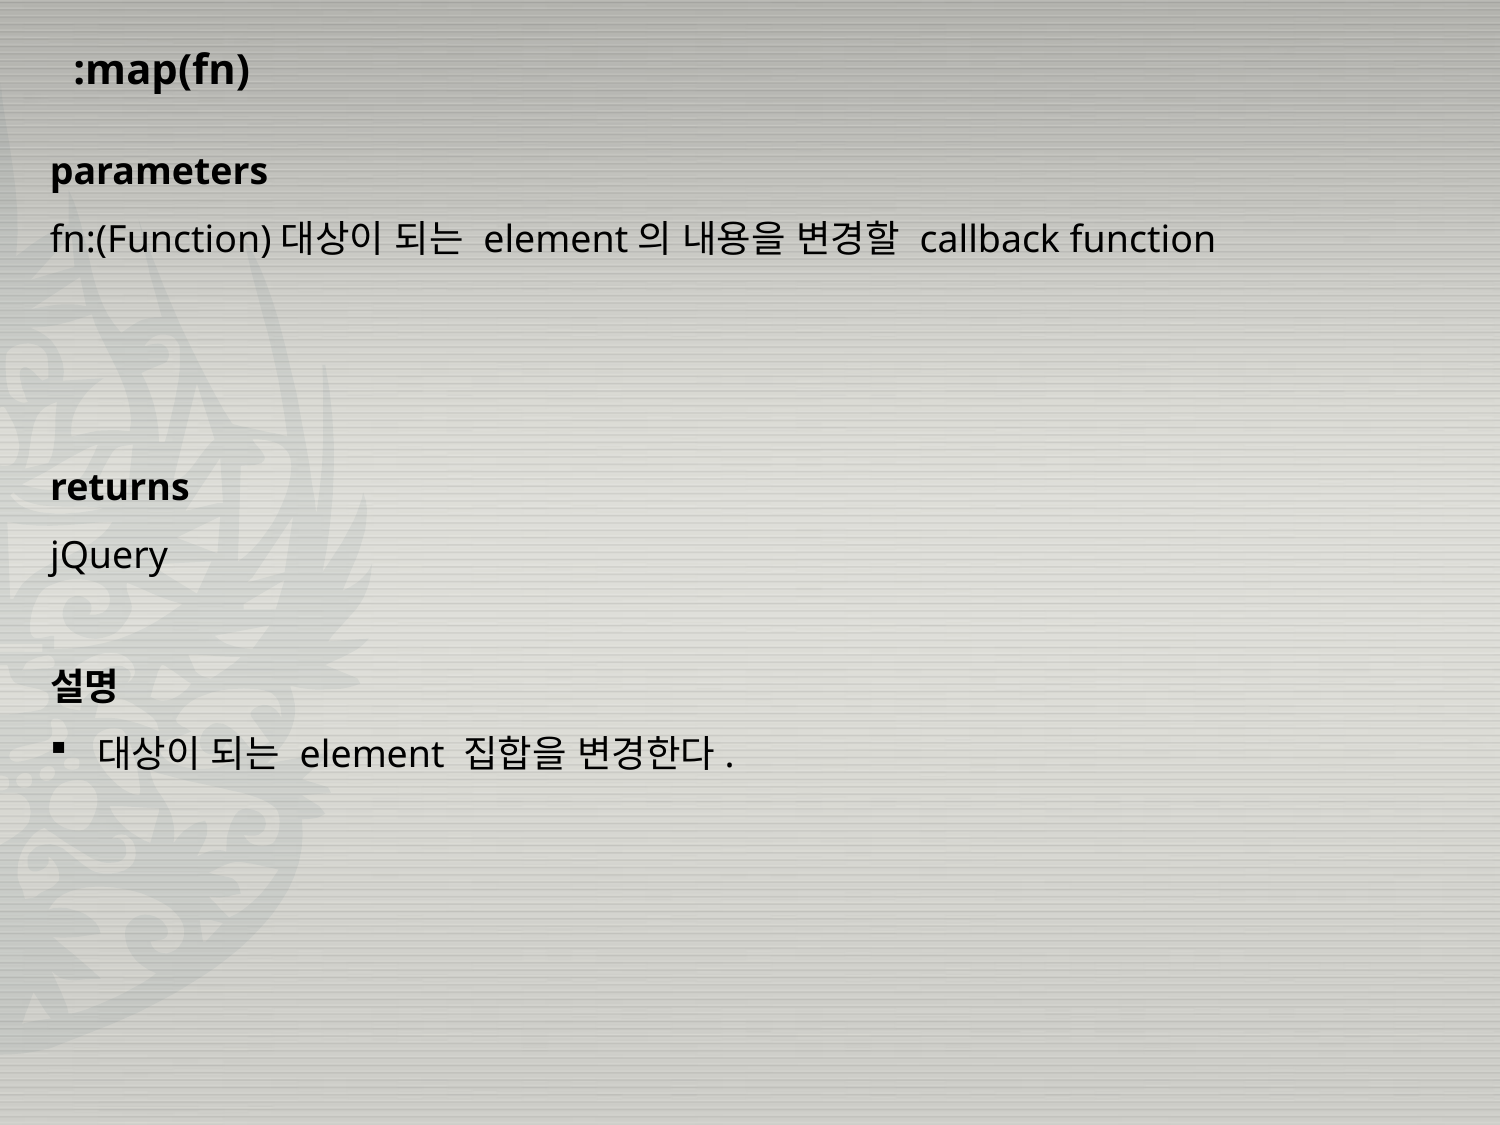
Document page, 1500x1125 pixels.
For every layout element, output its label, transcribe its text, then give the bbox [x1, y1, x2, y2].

text_box parameters fn:(Function)대상이 되는 element의 내용을 변경할 callback function [35, 117, 1500, 267]
text_box :map(fn) [58, 35, 1477, 100]
text_box returns jQuery [35, 433, 1500, 584]
text_box 설명 대상이 되는 element 집합을 변경한다. [35, 632, 1500, 783]
